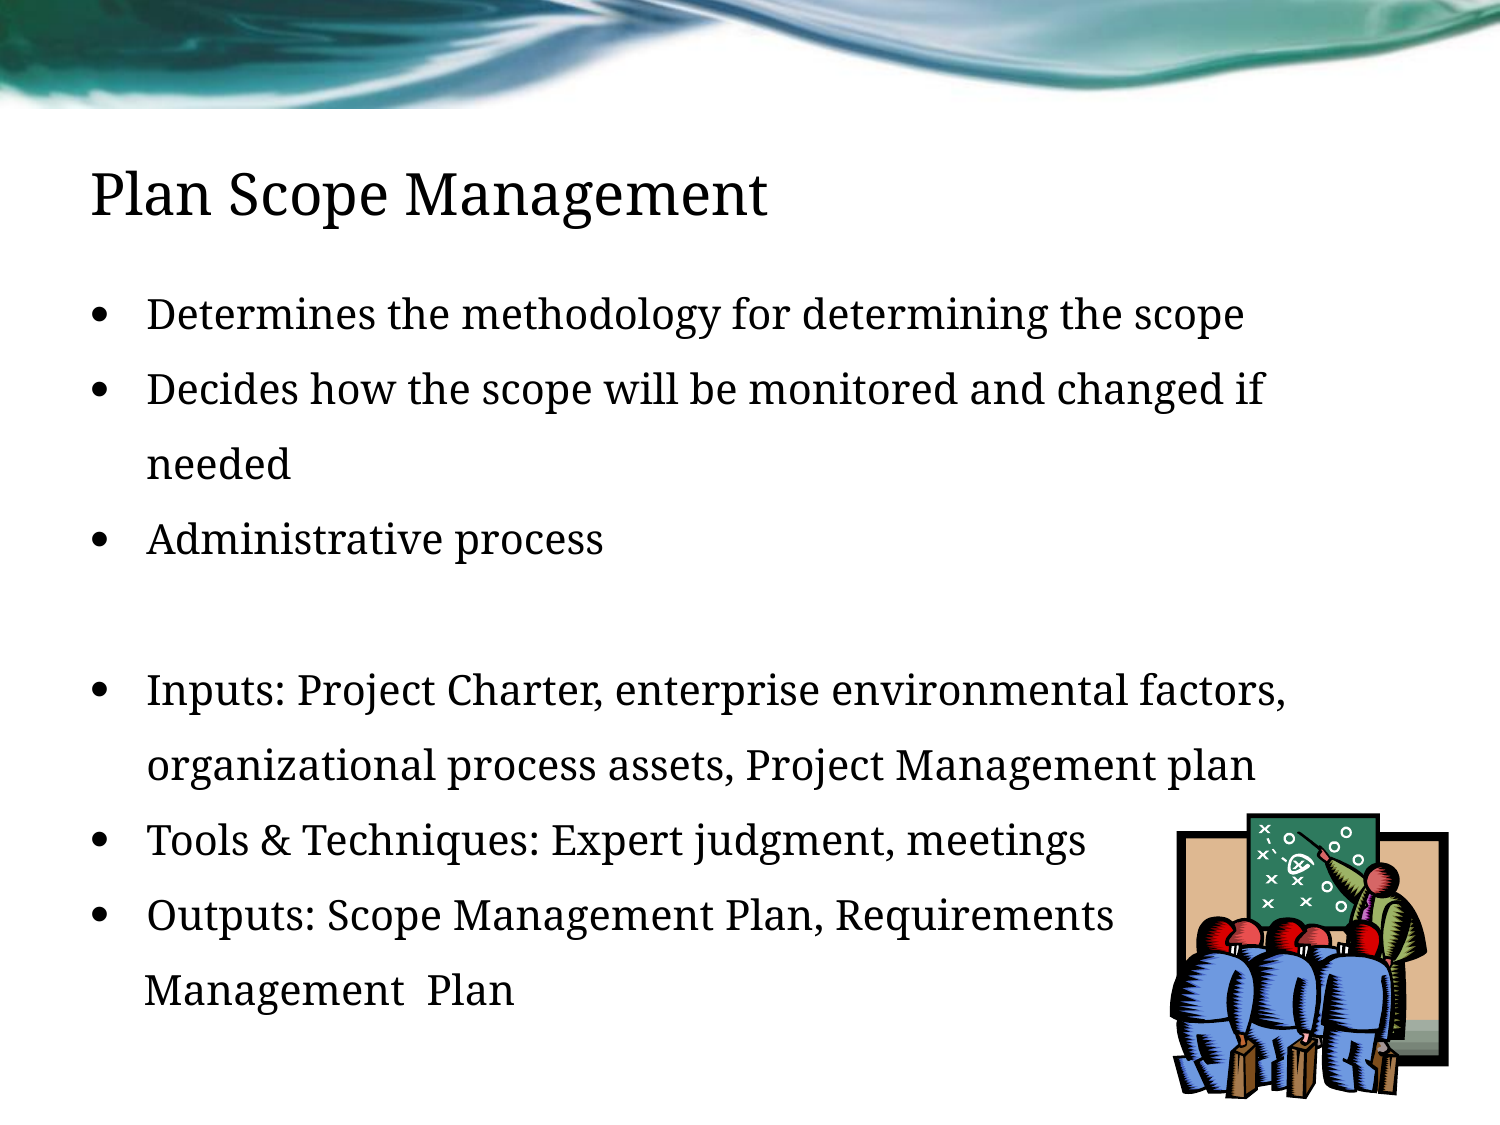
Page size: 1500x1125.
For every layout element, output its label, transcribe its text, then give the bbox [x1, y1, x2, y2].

picture [1168, 809, 1453, 1104]
title Plan Scope Management [75, 149, 1425, 255]
picture [0, 0, 1500, 109]
list Determines the methodology for determining the scope Decides how the scope will be monitored and changed if needed Administrative process Inputs: Project Charter, enterprise environmental factors, organizational process assets, Project Management plan Tools & Techniques: Expert judgment, meetings Outputs: Scope Management Plan, Requirements Management Plan [75, 255, 1425, 961]
